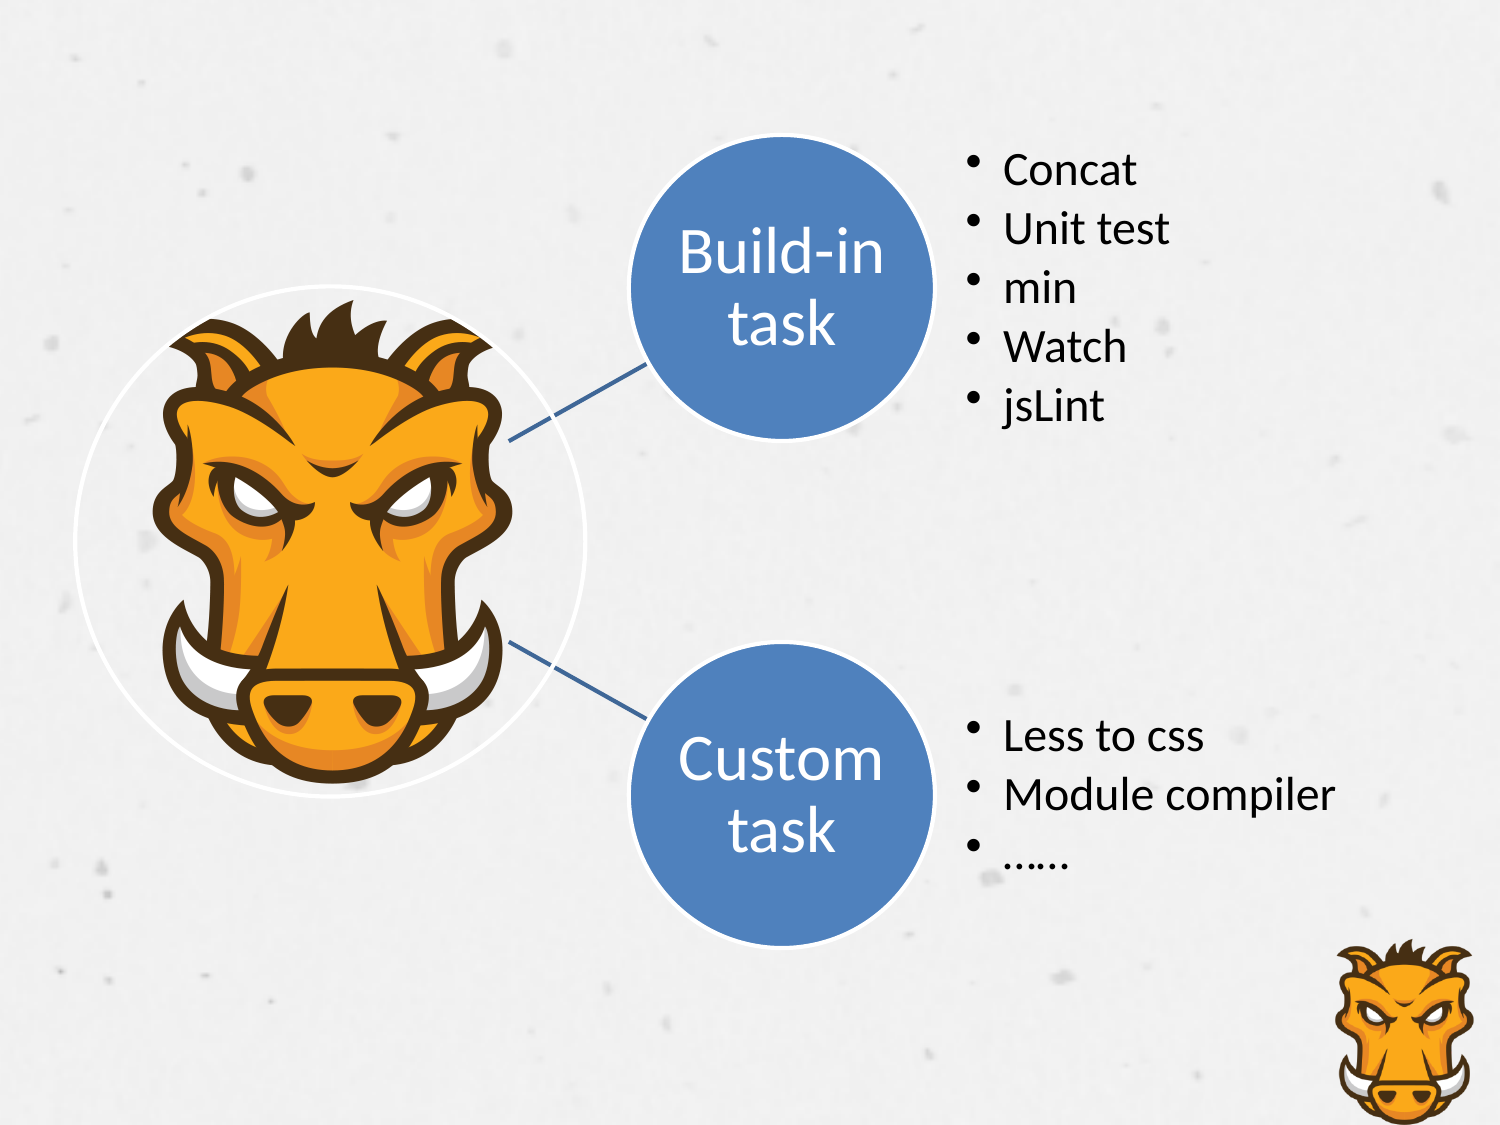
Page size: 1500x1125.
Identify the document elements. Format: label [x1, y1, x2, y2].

picture [0, 0, 1500, 1125]
list [74, 77, 1426, 1006]
